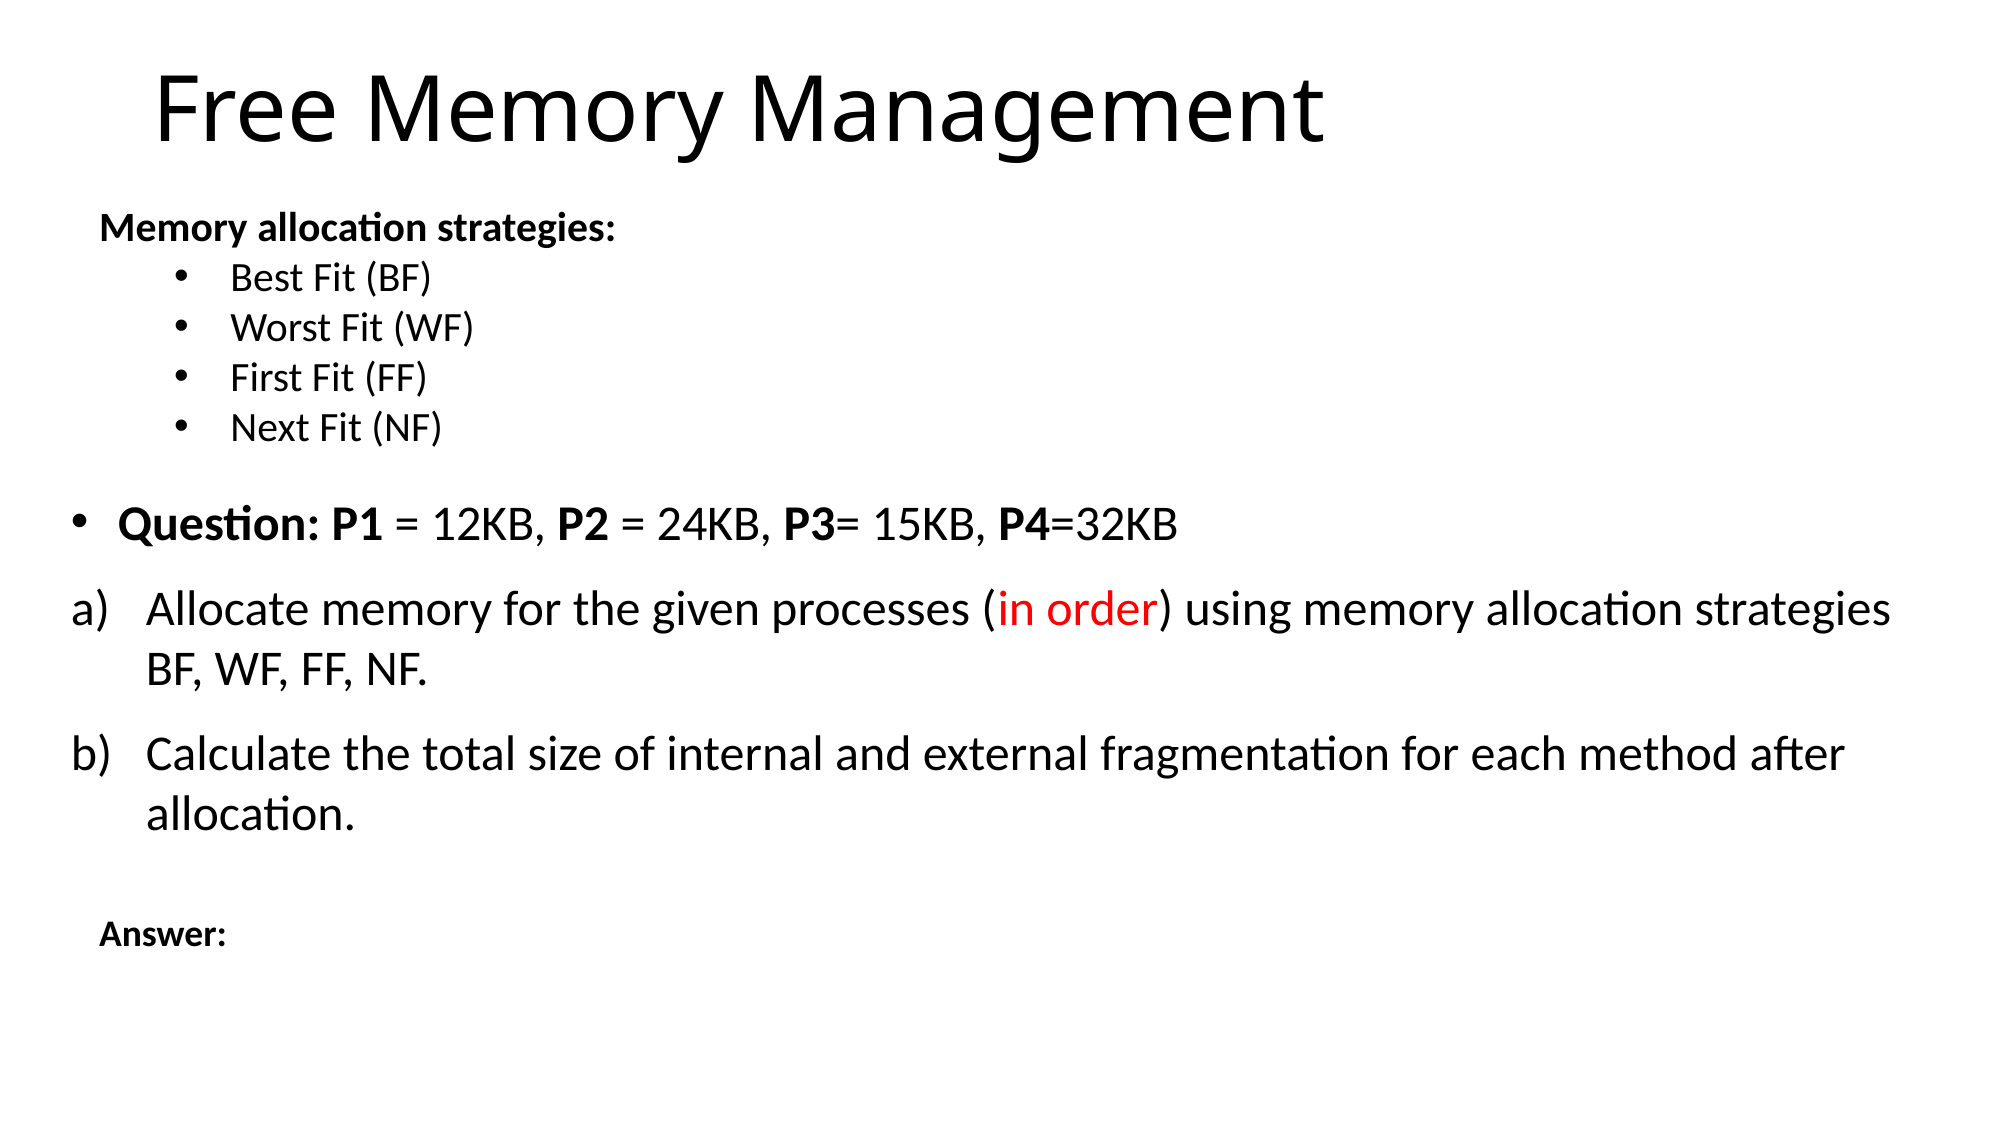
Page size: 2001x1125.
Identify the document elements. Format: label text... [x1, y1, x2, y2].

text_box Answer: [84, 902, 1084, 962]
text_box Question: P1 = 12KB, P2 = 24KB, P3= 15KB, P4=32KB Allocate memory for the given processes (in order) using memory allocation strategies BF, WF, FF, NF. Calculate the total size of internal and external fragmentation for each method after allocation. [56, 483, 1969, 933]
title Free Memory Management [137, 3, 1863, 221]
text_box Memory allocation strategies: Best Fit (BF) Worst Fit (WF) First Fit (FF) Next Fit (NF) [84, 192, 1084, 458]
